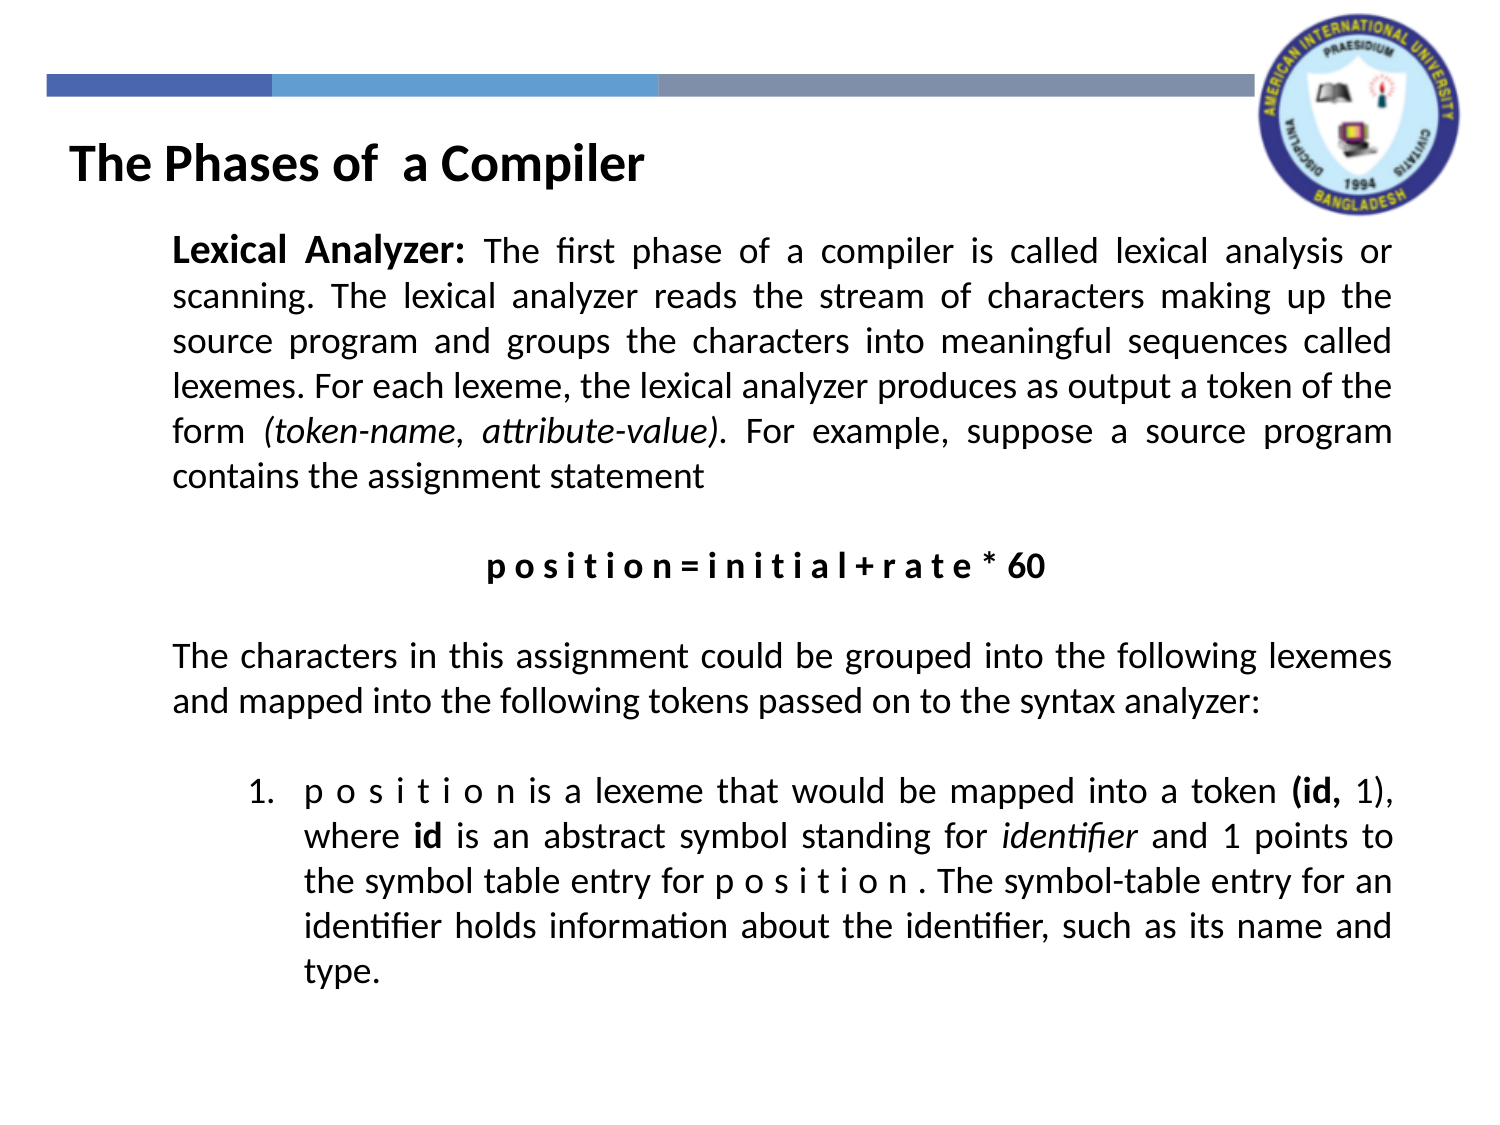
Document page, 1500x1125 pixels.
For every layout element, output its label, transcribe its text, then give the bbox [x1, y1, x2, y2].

text_box Lexical Analyzer: The first phase of a compiler is called lexical analysis or scanning. The lexical analyzer reads the stream of characters making up the source program and groups the characters into meaningful sequences called lexemes. For each lexeme, the lexical analyzer produces as output a token of the form (token-name, attribute-value). For example, suppose a source program contains the assignment statement p o s i t i o n = i n i t i a l + r a t e * 60 The characters in this assignment could be grouped into the following lexemes and mapped into the following tokens passed on to the syntax analyzer: p o s i t i o n is a lexeme that would be mapped into a token (id, 1), where id is an abstract symbol standing for identifier and 1 points to the symbol table entry for p o s i t i o n . The symbol-table entry for an identifier holds information about the identifier, such as its name and type. [157, 214, 1409, 1125]
text_box The Phases of a Compiler [55, 119, 1129, 201]
picture [1254, 9, 1465, 221]
